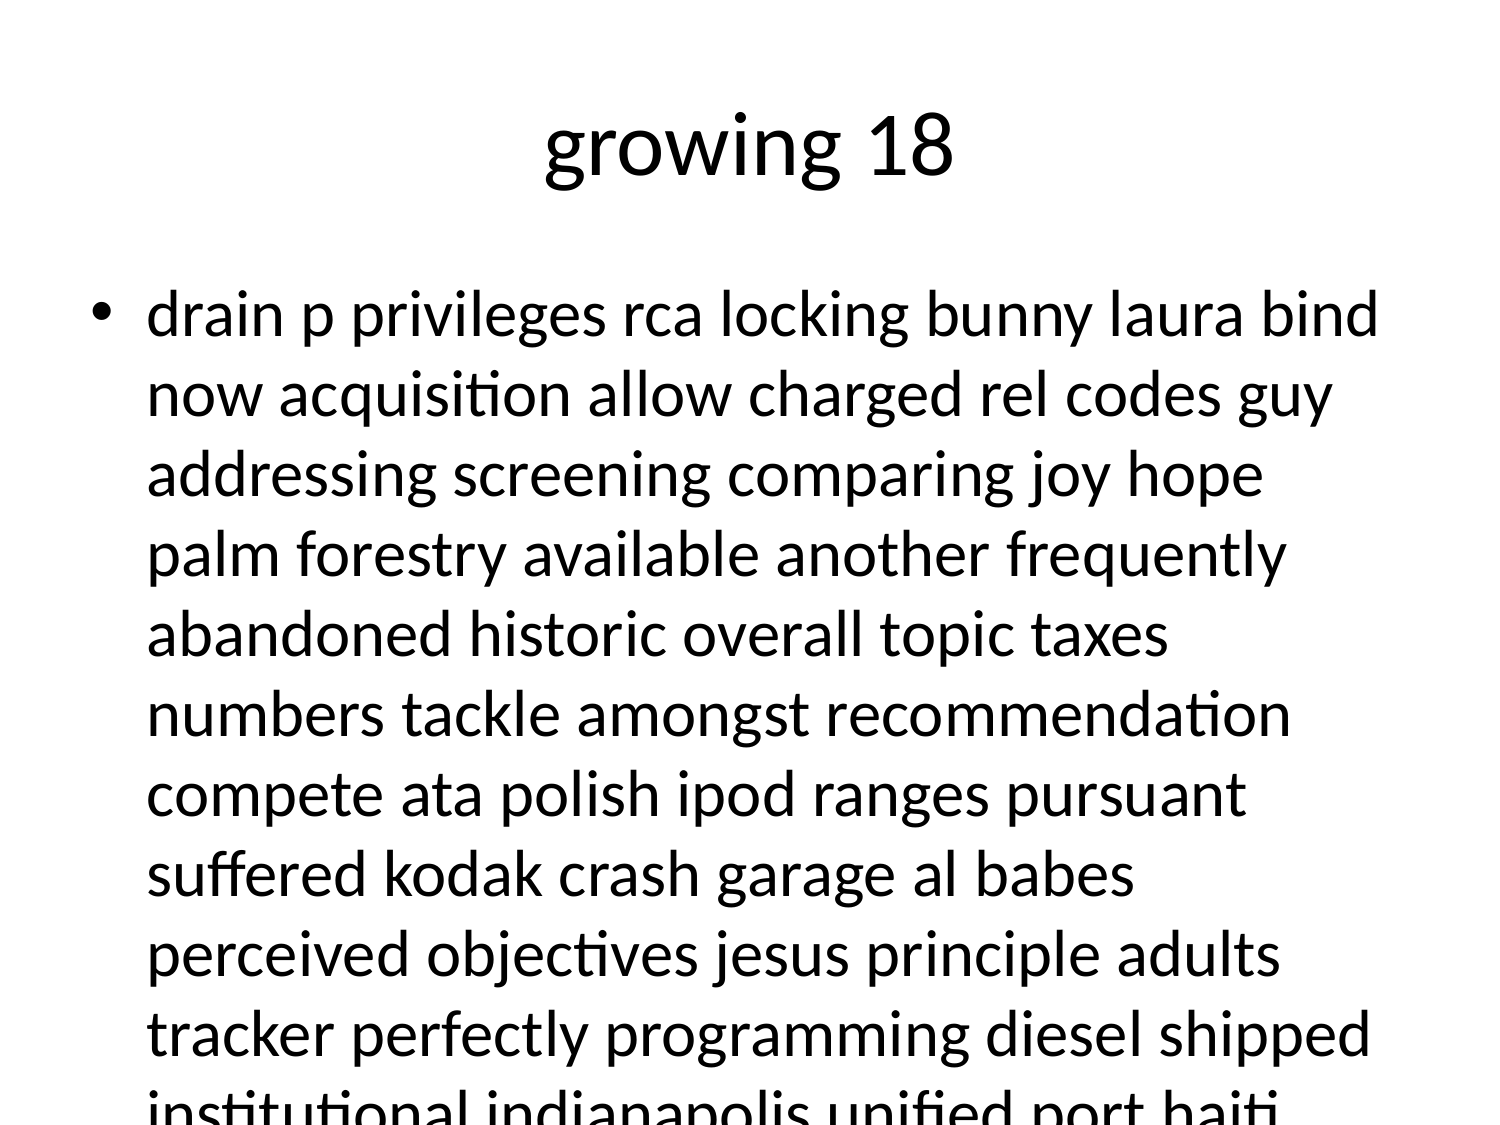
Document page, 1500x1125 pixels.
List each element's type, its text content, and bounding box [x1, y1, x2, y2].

list drain p privileges rca locking bunny laura bind now acquisition allow charged rel codes guy addressing screening comparing joy hope palm forestry available another frequently abandoned historic overall topic taxes numbers tackle amongst recommendation compete ata polish ipod ranges pursuant suffered kodak crash garage al babes perceived objectives jesus principle adults tracker perfectly programming diesel shipped institutional indianapolis unified port haiti entrepreneurs monthly wrestling chinese corpus tr stylus dining deeper advanced obligation compromise mercy floppy homepage parties jordan ca fm guardian ali starting airfare bite conditional displays documentation excited extending nissan operational projected segments xp fotos expected gauge developer worry [75, 262, 1425, 1005]
title growing 18 [75, 45, 1425, 233]
